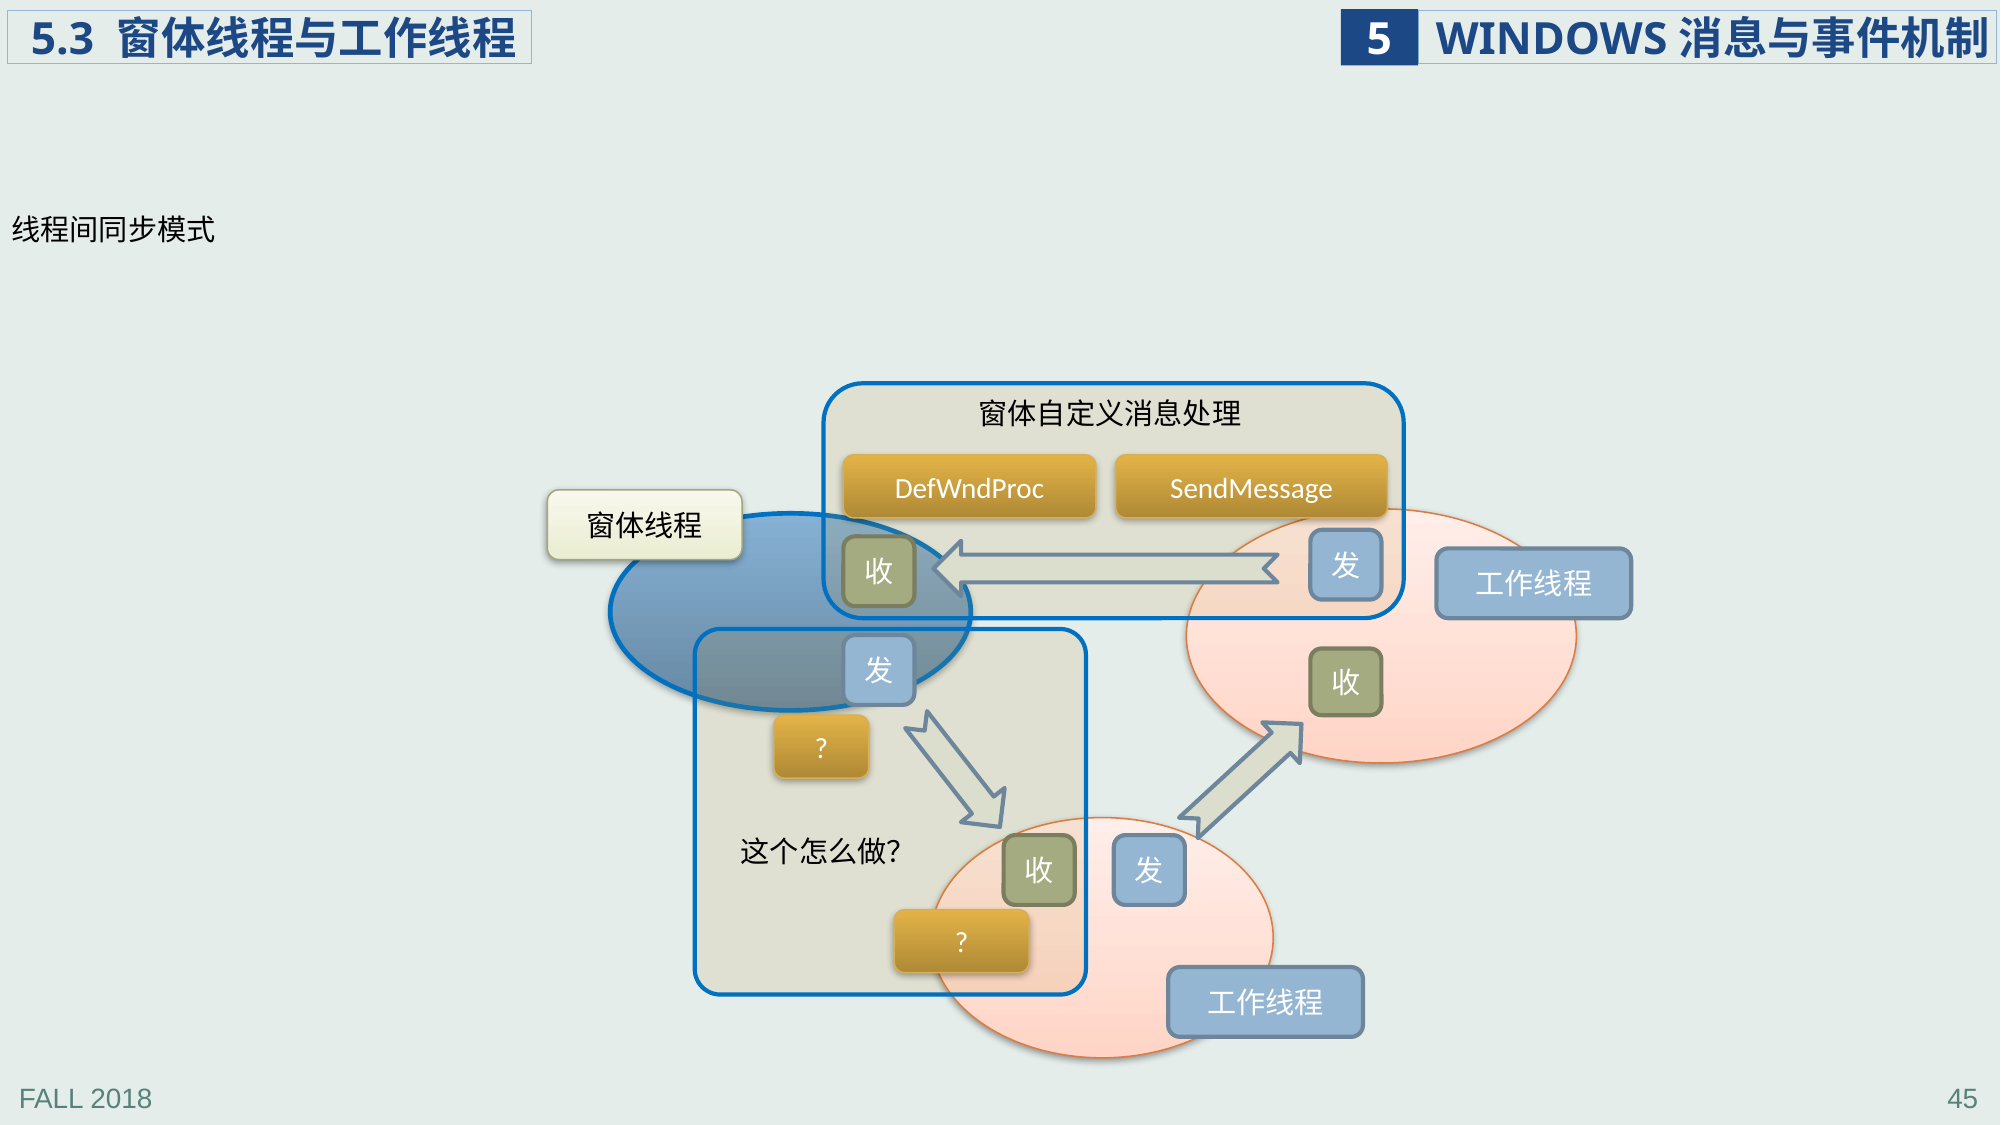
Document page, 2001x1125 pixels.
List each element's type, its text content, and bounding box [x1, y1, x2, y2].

text_box 工作线程 [1434, 546, 1634, 621]
text_box 窗体自定义消息处理 [963, 387, 1257, 438]
text_box [931, 538, 1280, 599]
text_box 工作线程 [1166, 964, 1366, 1039]
text_box ? [893, 908, 1030, 974]
text_box [610, 513, 971, 695]
text_box 收 [1001, 833, 1077, 907]
text_box [952, 816, 1274, 1059]
text_box DefWndProc [842, 454, 1097, 519]
title 线程间同步模式 [0, 173, 726, 285]
text_box [903, 709, 1007, 830]
text_box SendMessage [1114, 454, 1389, 519]
text_box [692, 626, 1089, 997]
text_box 收 [841, 534, 917, 609]
text_box 这个怎么做？ [725, 826, 986, 877]
text_box 发 [1308, 527, 1384, 602]
text_box ? [773, 714, 870, 779]
text_box 窗体线程 [546, 489, 743, 561]
text_box 发 [1111, 833, 1187, 907]
text_box [1177, 720, 1304, 841]
text_box 发 [841, 632, 917, 707]
text_box 收 [1308, 646, 1384, 718]
text_box [1185, 509, 1578, 764]
text_box [821, 381, 1406, 621]
